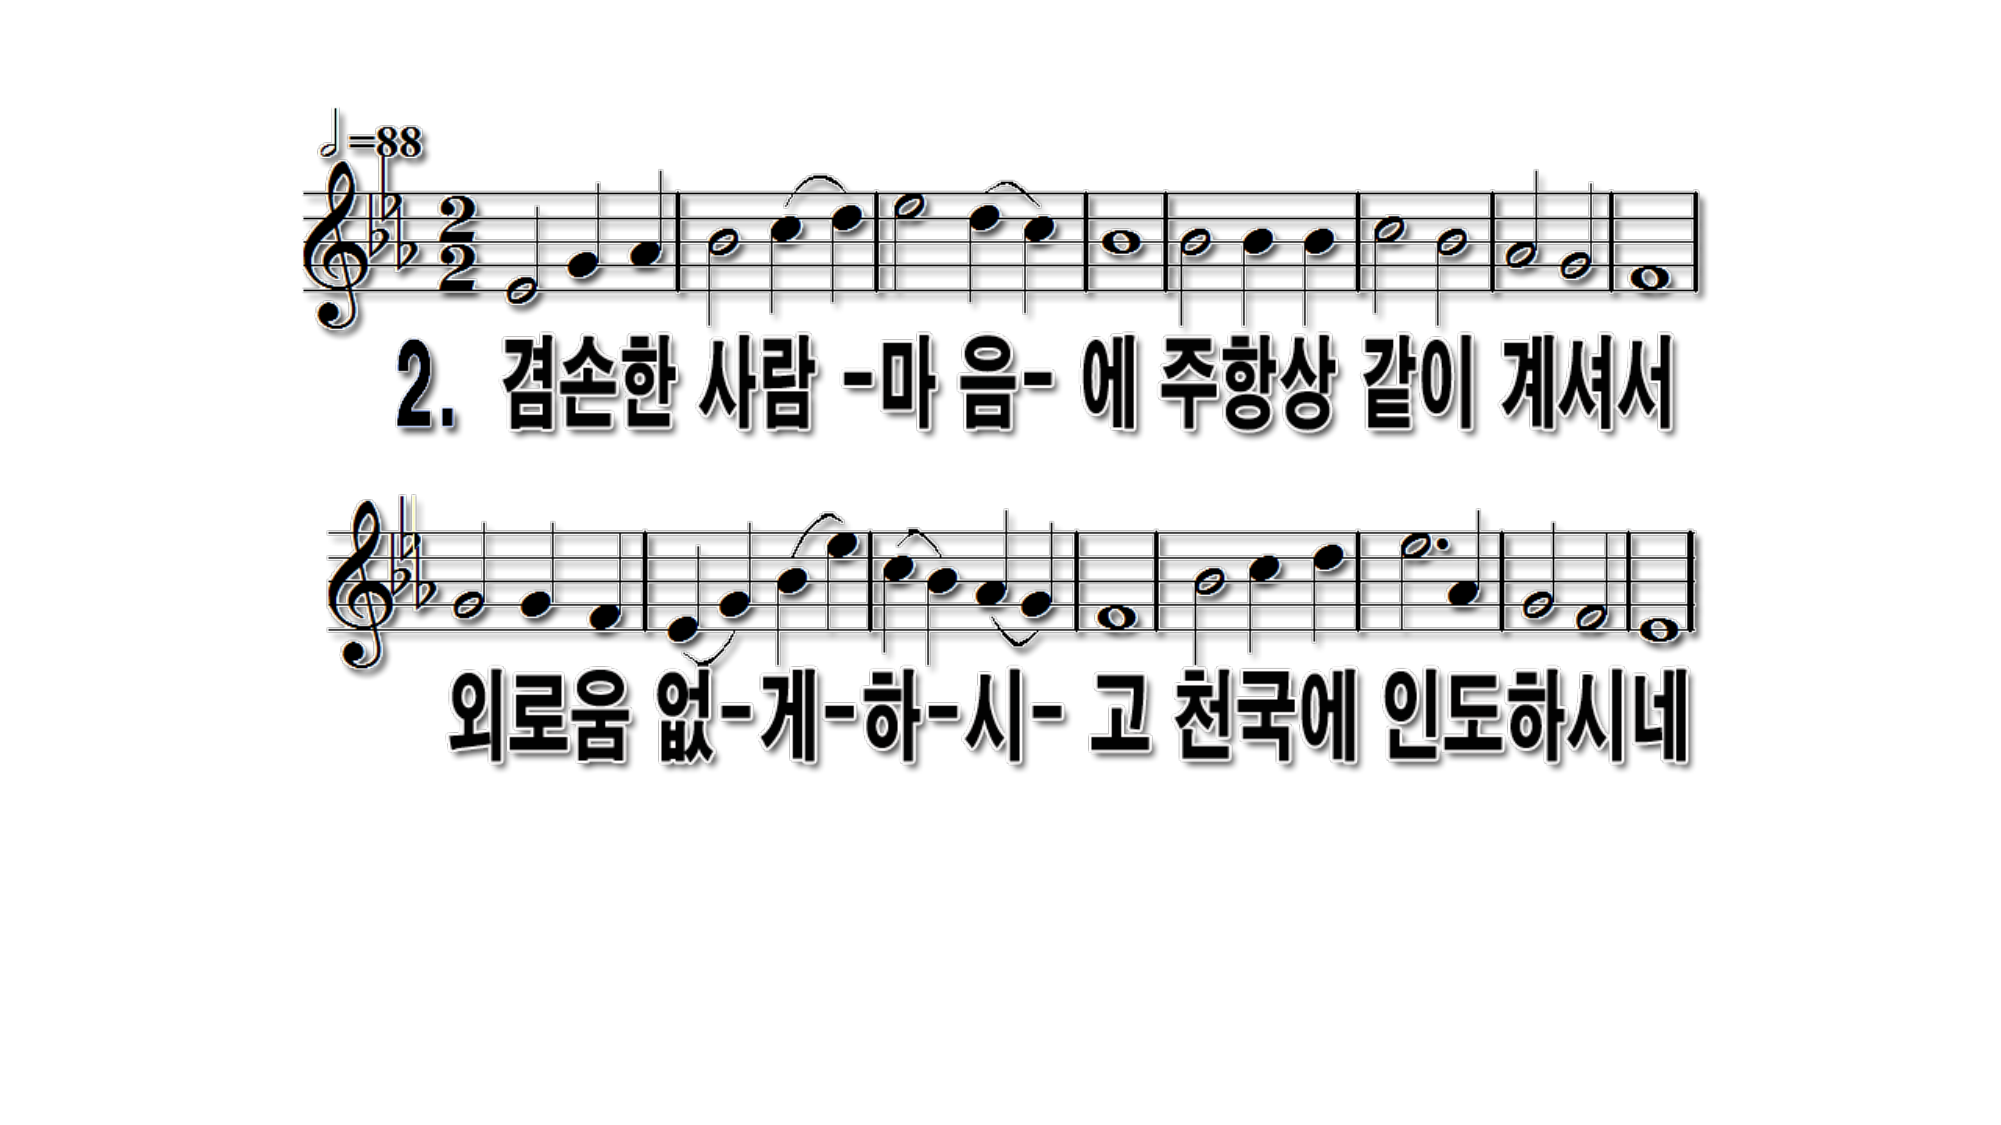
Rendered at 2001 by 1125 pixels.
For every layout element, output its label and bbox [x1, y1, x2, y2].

picture [249, 0, 1750, 815]
